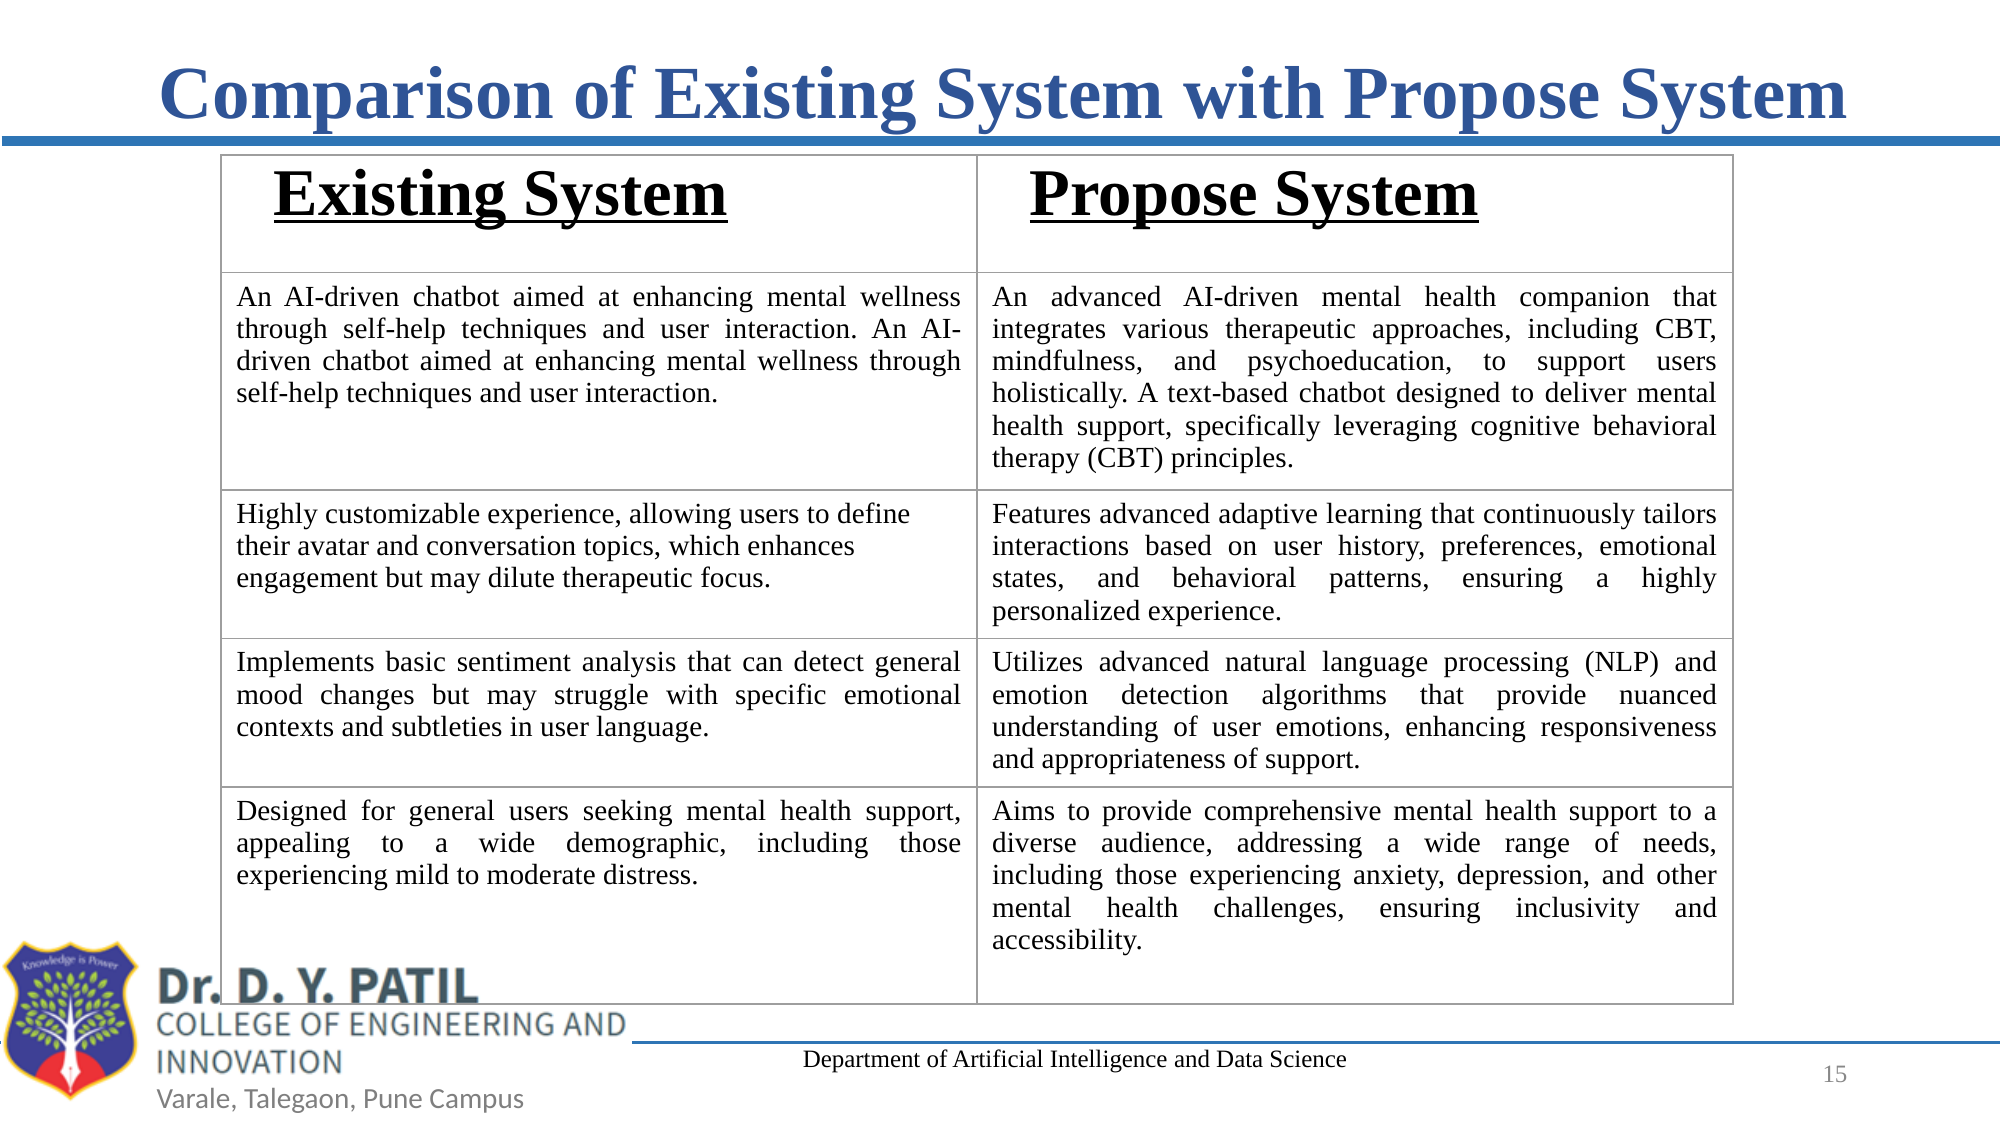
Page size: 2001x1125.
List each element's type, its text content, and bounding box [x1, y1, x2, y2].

picture [487, 1096, 494, 1106]
picture [322, 1096, 330, 1106]
table_cell Designed for general users seeking mental health support, appealing to a wide demographic, including those experiencing mild to moderate distress. [222, 788, 976, 1003]
text_box Comparison of Existing System with Propose System [143, 58, 1927, 119]
table_cell Implements basic sentiment analysis that can detect general mood changes but may struggle with specific emotional contexts and subtleties in user language. [222, 639, 976, 786]
table_cell An advanced AI-driven mental health companion that integrates various therapeutic approaches, including CBT, mindfulness, and psychoeducation, to support users holistically. A text-based chatbot designed to deliver mental health support, specifically leveraging cognitive behavioral therapy (CBT) principles. [978, 273, 1732, 489]
picture [1, 935, 632, 1106]
footer Department of Artificial Intelligence and Data Science [737, 1042, 1412, 1103]
picture [464, 1096, 469, 1106]
table_cell Highly customizable experience, allowing users to define their avatar and conversation topics, which enhances engagement but may dilute therapeutic focus. [222, 491, 976, 638]
slide_number ‹#› [1412, 1042, 1863, 1103]
table_header Existing System [222, 156, 976, 272]
picture [368, 1091, 375, 1099]
table_cell Features advanced adaptive learning that continuously tailors interactions based on user history, preferences, emotional states, and behavioral patterns, ensuring a highly personalized experience. [978, 491, 1732, 638]
table_cell Aims to provide comprehensive mental health support to a diverse audience, addressing a wide range of needs, including those experiencing anxiety, depression, and other mental health challenges, ensuring inclusivity and accessibility. [978, 788, 1732, 1003]
table_header Propose System [978, 156, 1732, 272]
picture [339, 1096, 345, 1106]
table_cell An AI-driven chatbot aimed at enhancing mental wellness through self-help techniques and user interaction. An AI-driven chatbot aimed at enhancing mental wellness through self-help techniques and user interaction. [222, 273, 976, 489]
table_cell Utilizes advanced natural language processing (NLP) and emotion detection algorithms that provide nuanced understanding of user emotions, enhancing responsiveness and appropriateness of support. [978, 639, 1732, 786]
picture [398, 1096, 404, 1106]
picture [472, 1096, 478, 1106]
